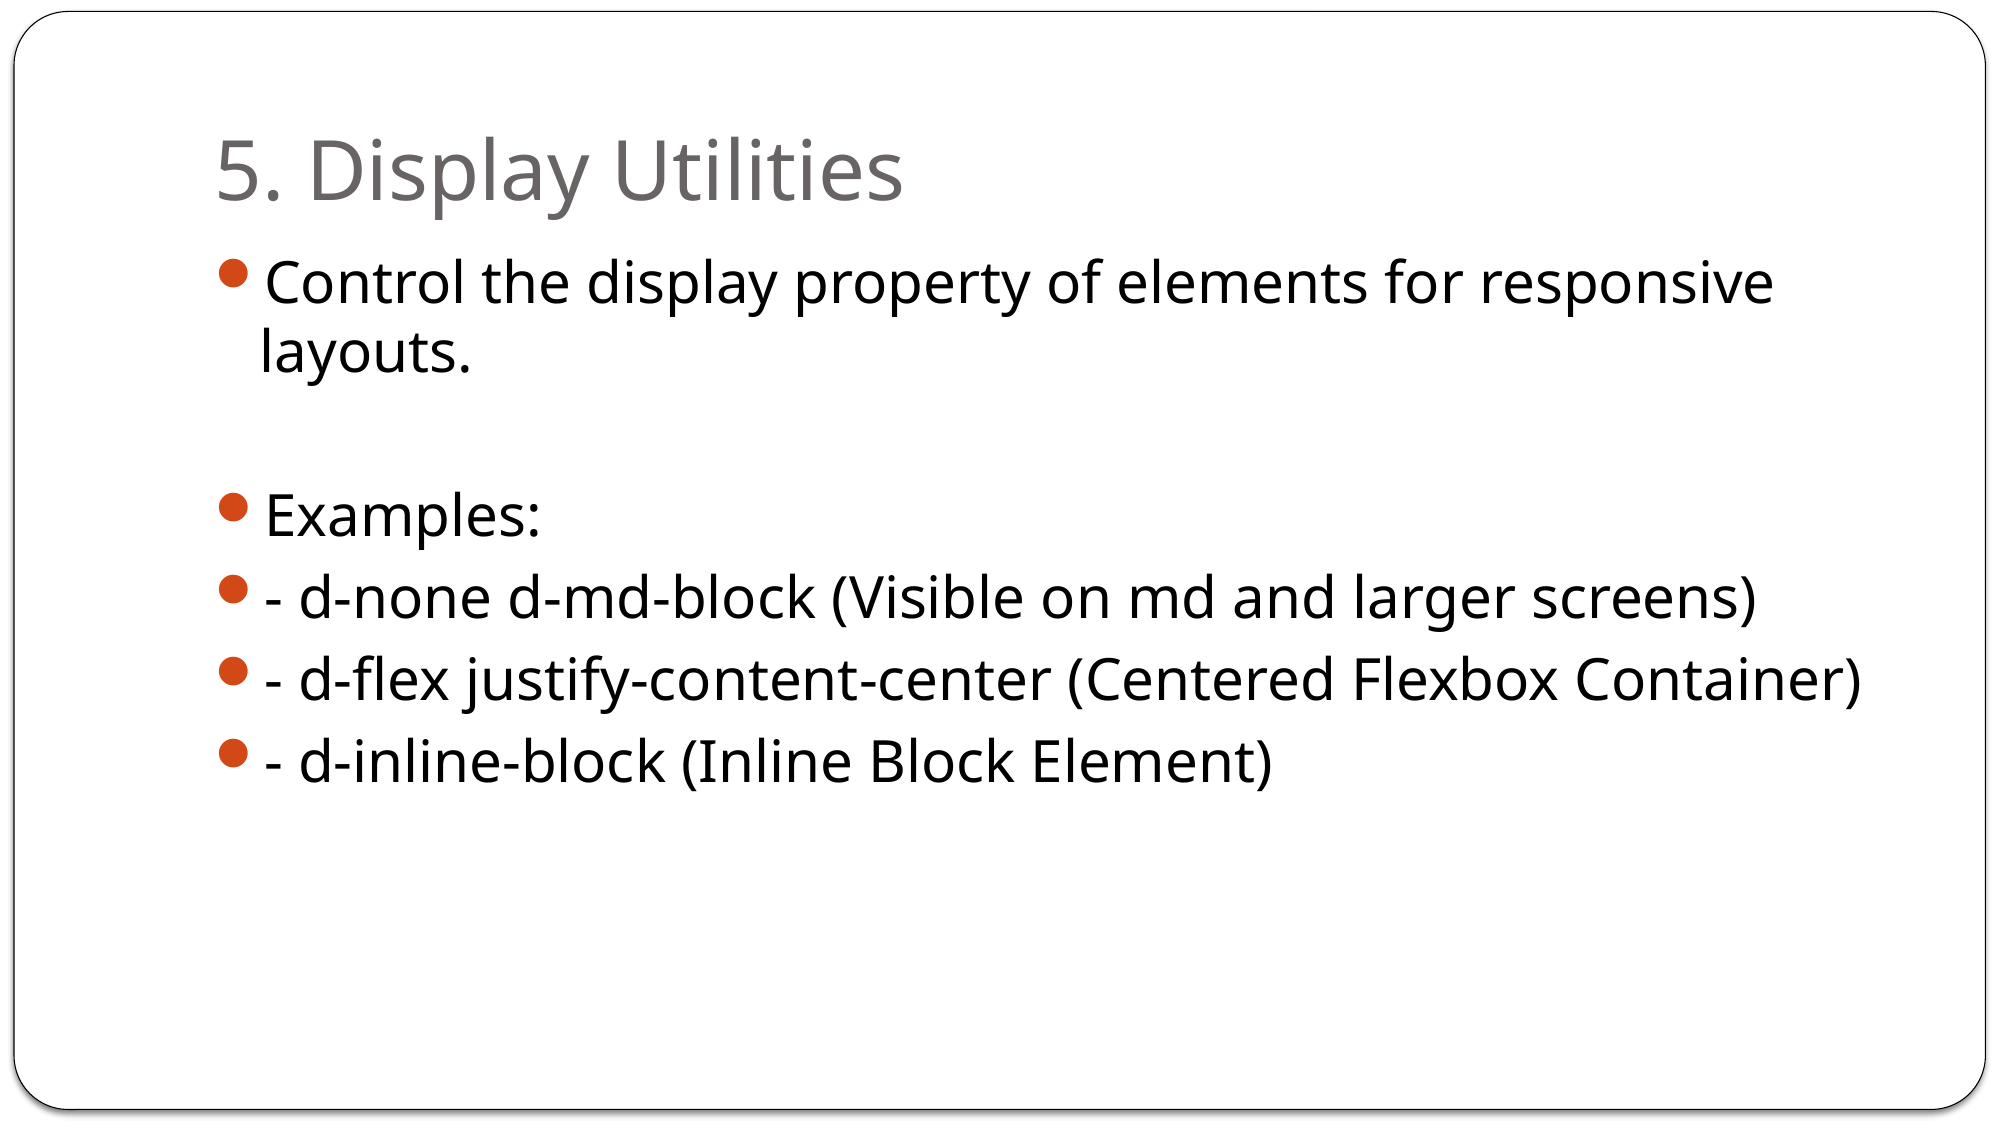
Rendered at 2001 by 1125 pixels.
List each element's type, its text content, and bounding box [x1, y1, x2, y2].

title 5. Display Utilities [200, 45, 1900, 233]
list Control the display property of elements for responsive layouts. Examples: - d-none d-md-block (Visible on md and larger screens) - d-flex justify-content-center (Centered Flexbox Container) - d-inline-block (Inline Block Element) [200, 237, 1900, 988]
